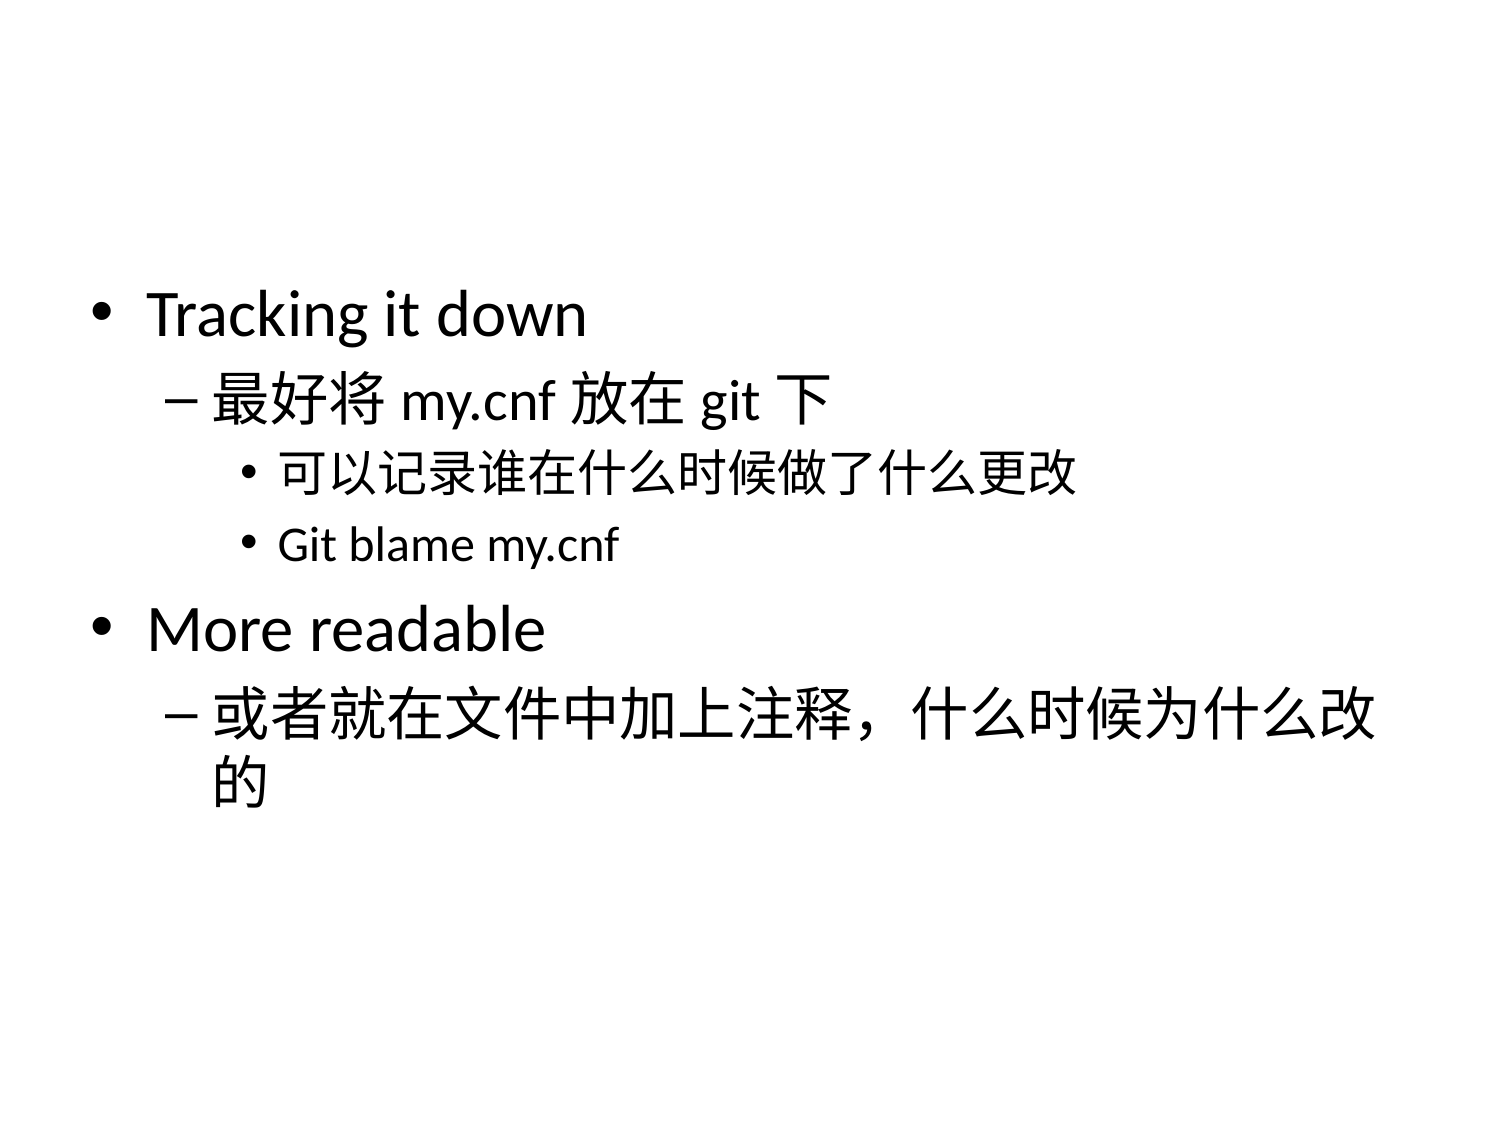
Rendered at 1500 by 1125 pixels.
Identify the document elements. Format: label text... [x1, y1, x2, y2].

list Tracking it down 最好将my.cnf放在git下 可以记录谁在什么时候做了什么更改 Git blame my.cnf More readable 或者就在文件中加上注释，什么时候为什么改的 [75, 262, 1425, 1005]
